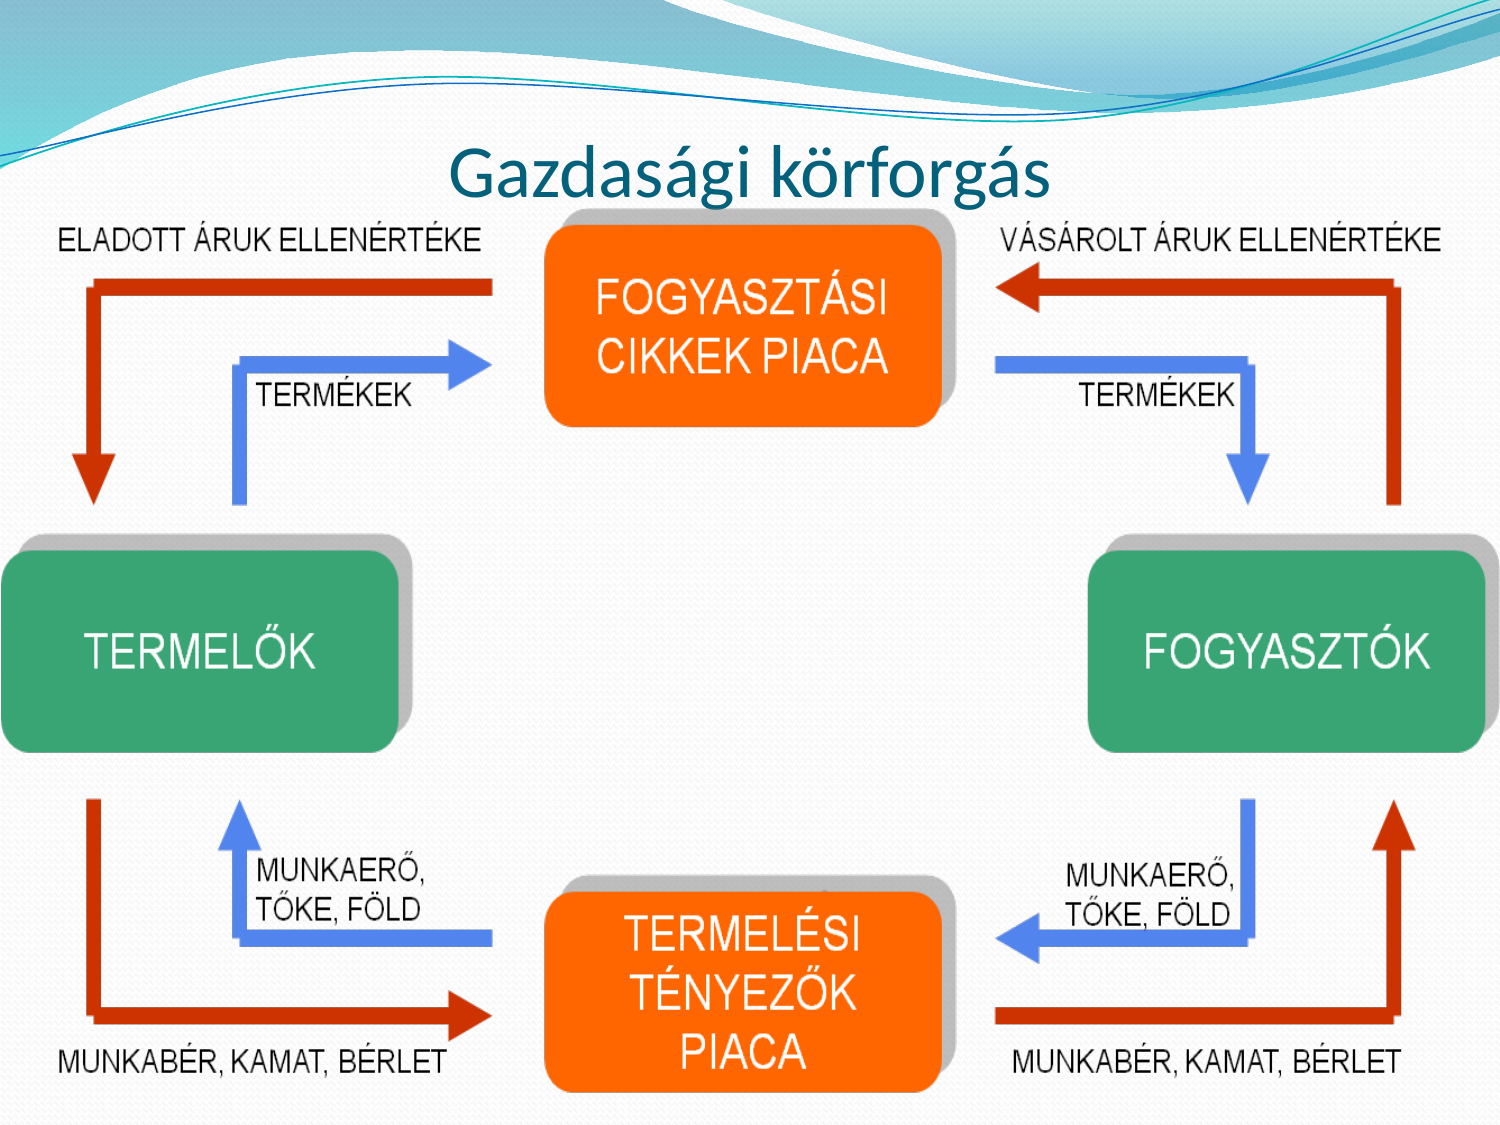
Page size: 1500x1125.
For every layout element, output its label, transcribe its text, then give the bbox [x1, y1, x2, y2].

title Gazdasági körforgás [75, 115, 1425, 207]
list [0, 207, 1500, 1095]
